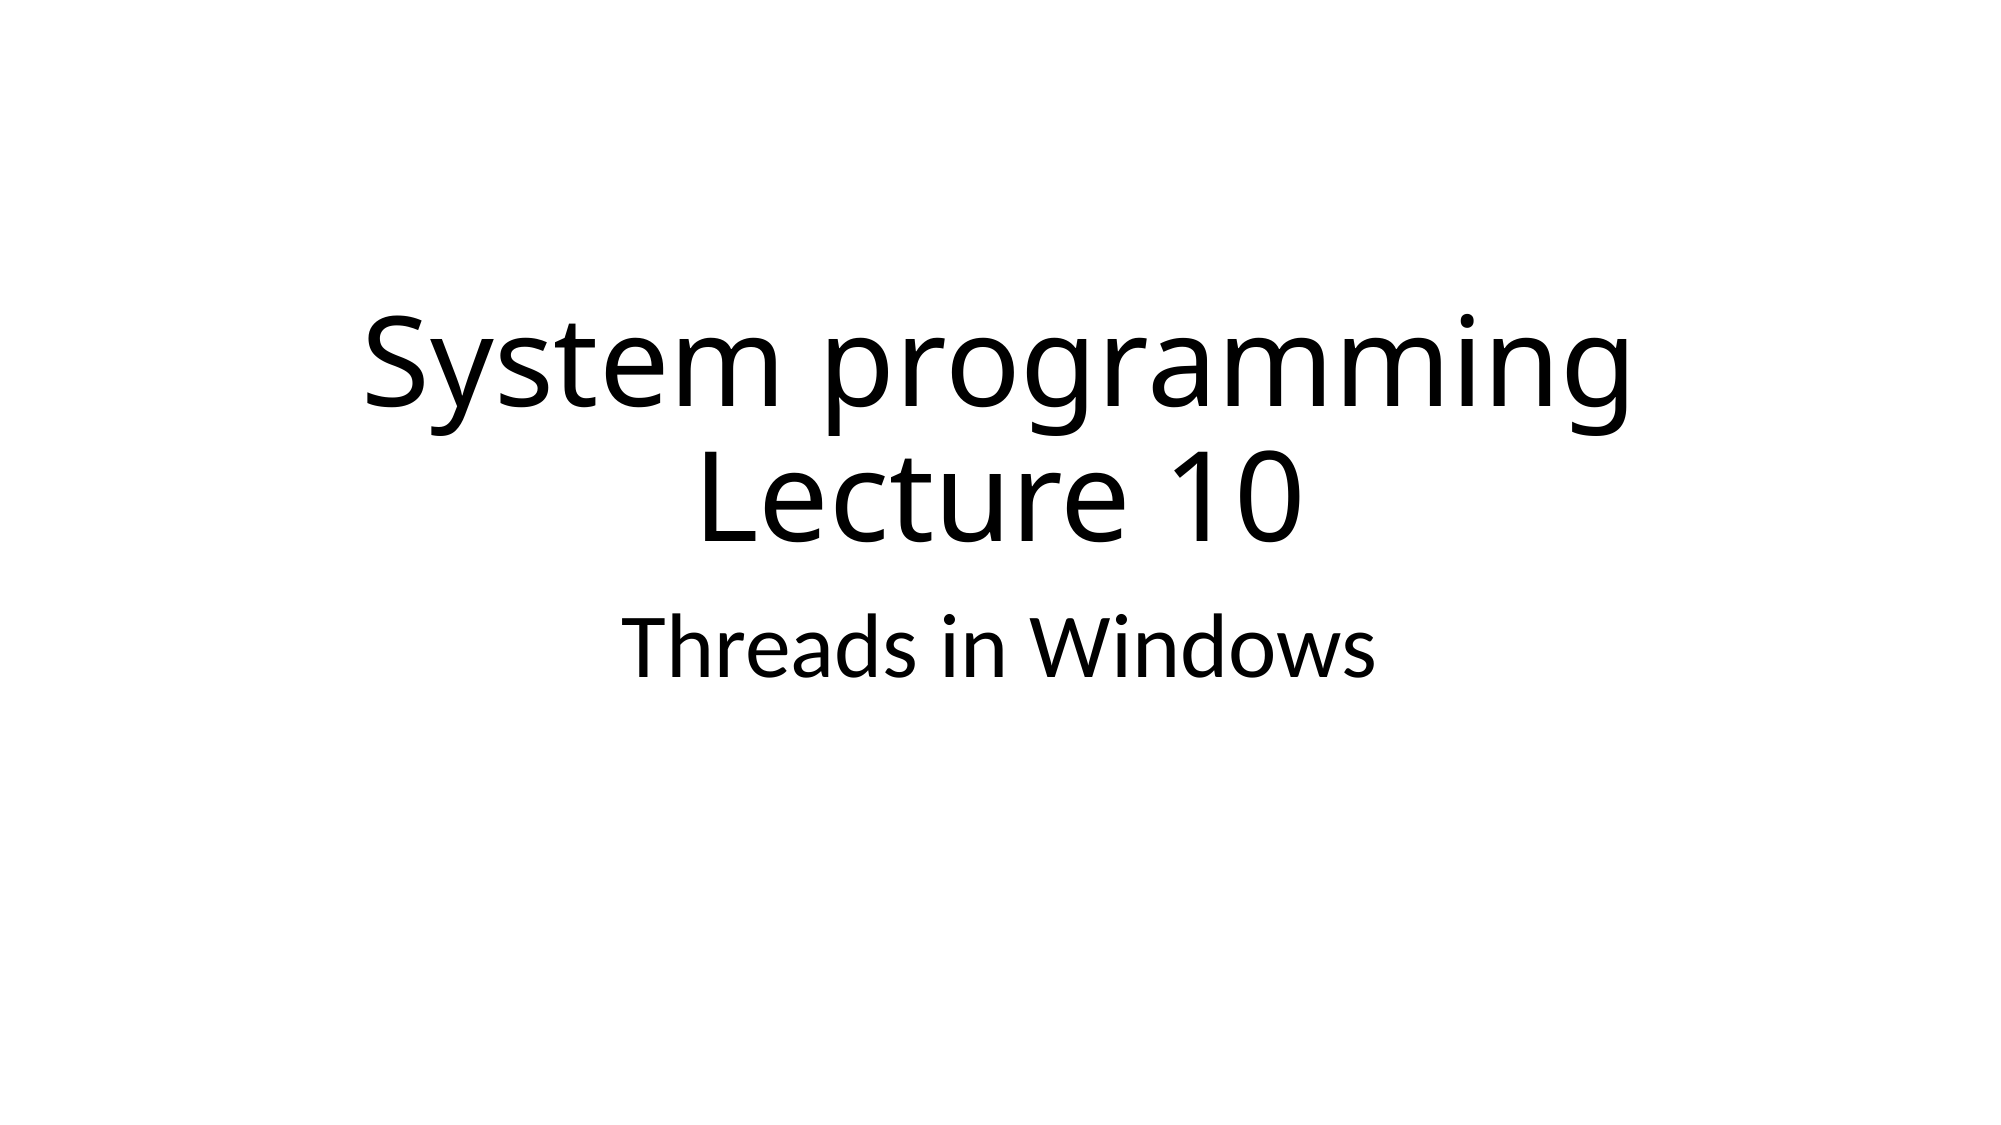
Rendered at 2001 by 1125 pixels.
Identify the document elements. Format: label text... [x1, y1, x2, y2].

subtitle Threads in Windows [249, 590, 1750, 863]
title System programming Lecture 10 [249, 184, 1750, 576]
